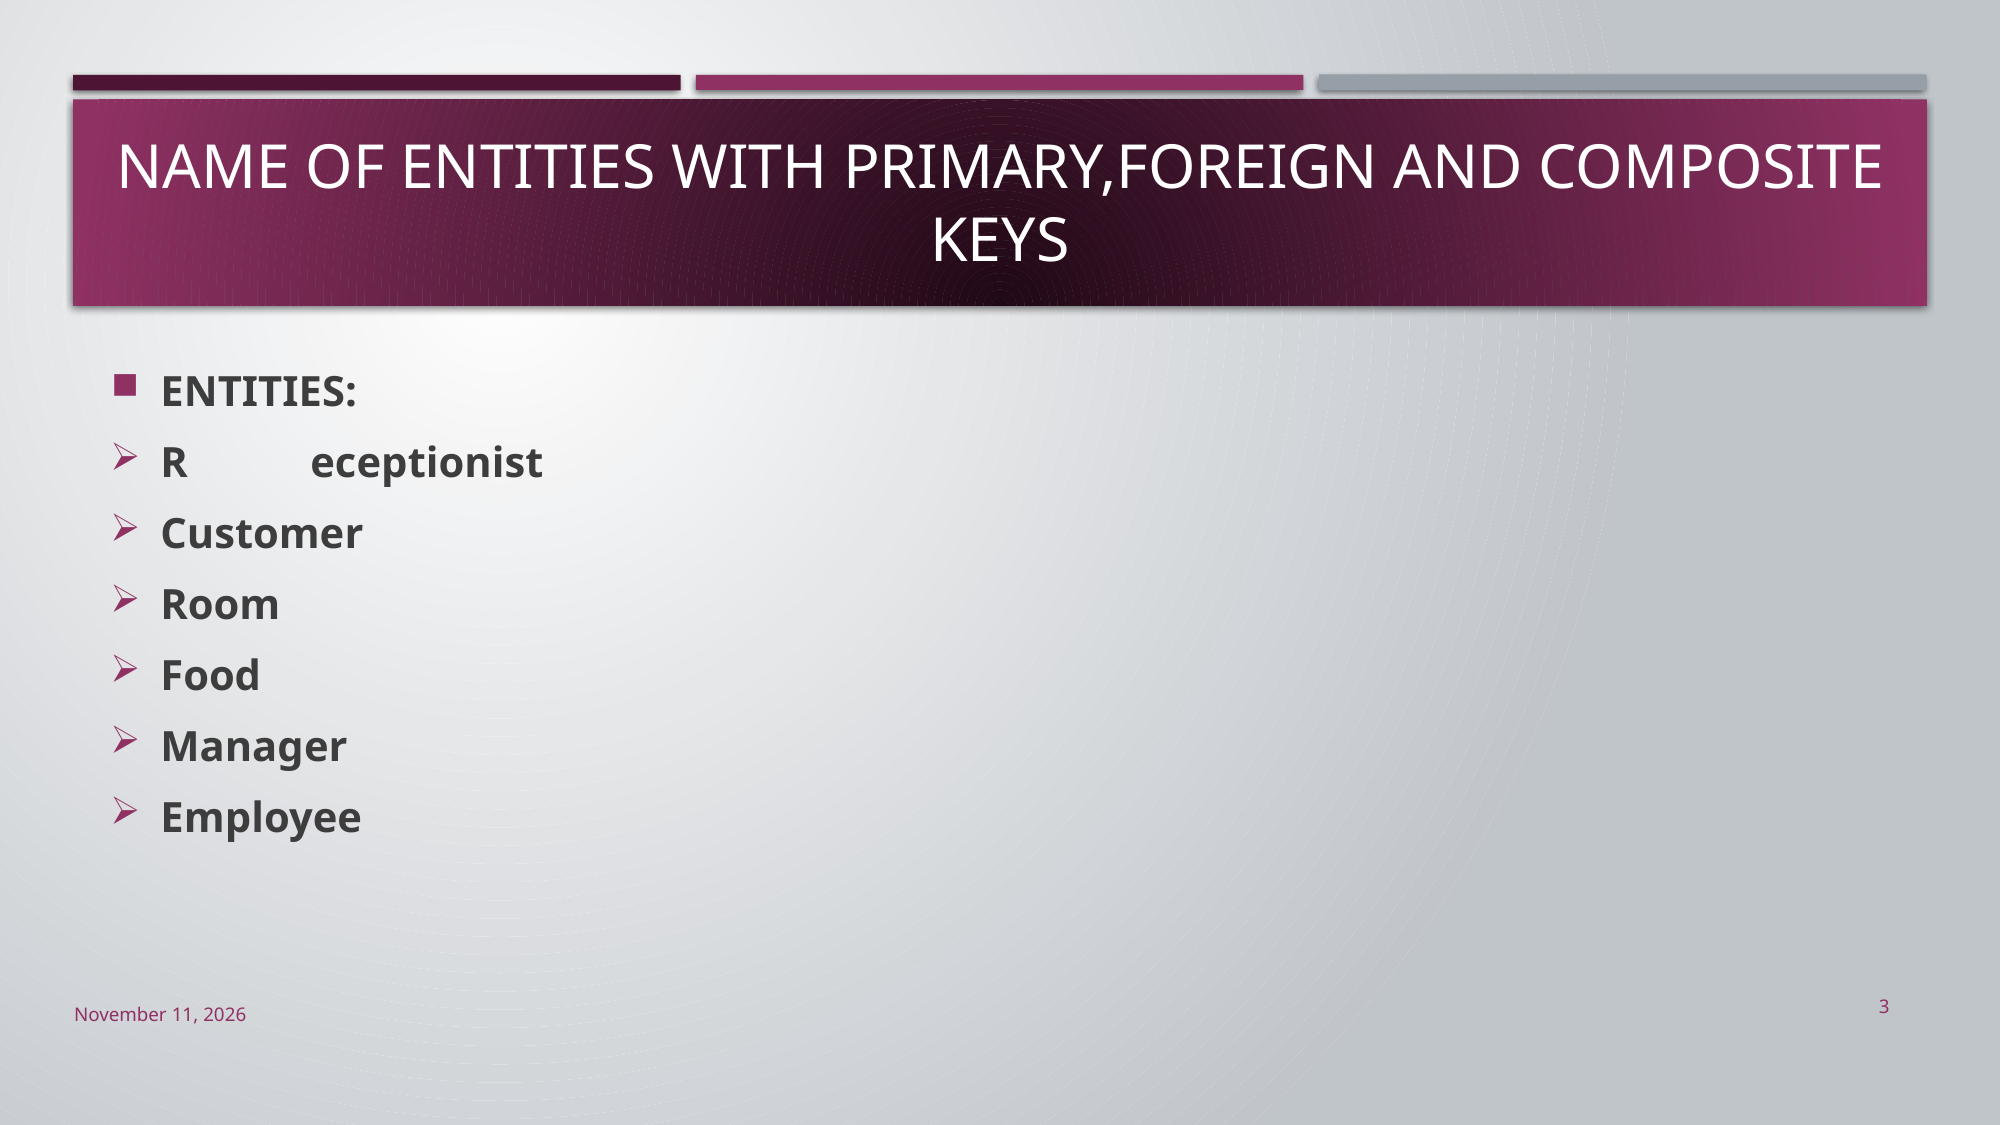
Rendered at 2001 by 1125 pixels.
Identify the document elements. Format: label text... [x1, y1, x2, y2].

list ENTITIES: R eceptionist Customer Room Food Manager Employee [95, 357, 1905, 962]
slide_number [0, 985, 262, 1046]
title Name of Entities with primary,foreign and composite Keys [95, 119, 1905, 282]
slide_number 3 [1732, 977, 1905, 1037]
